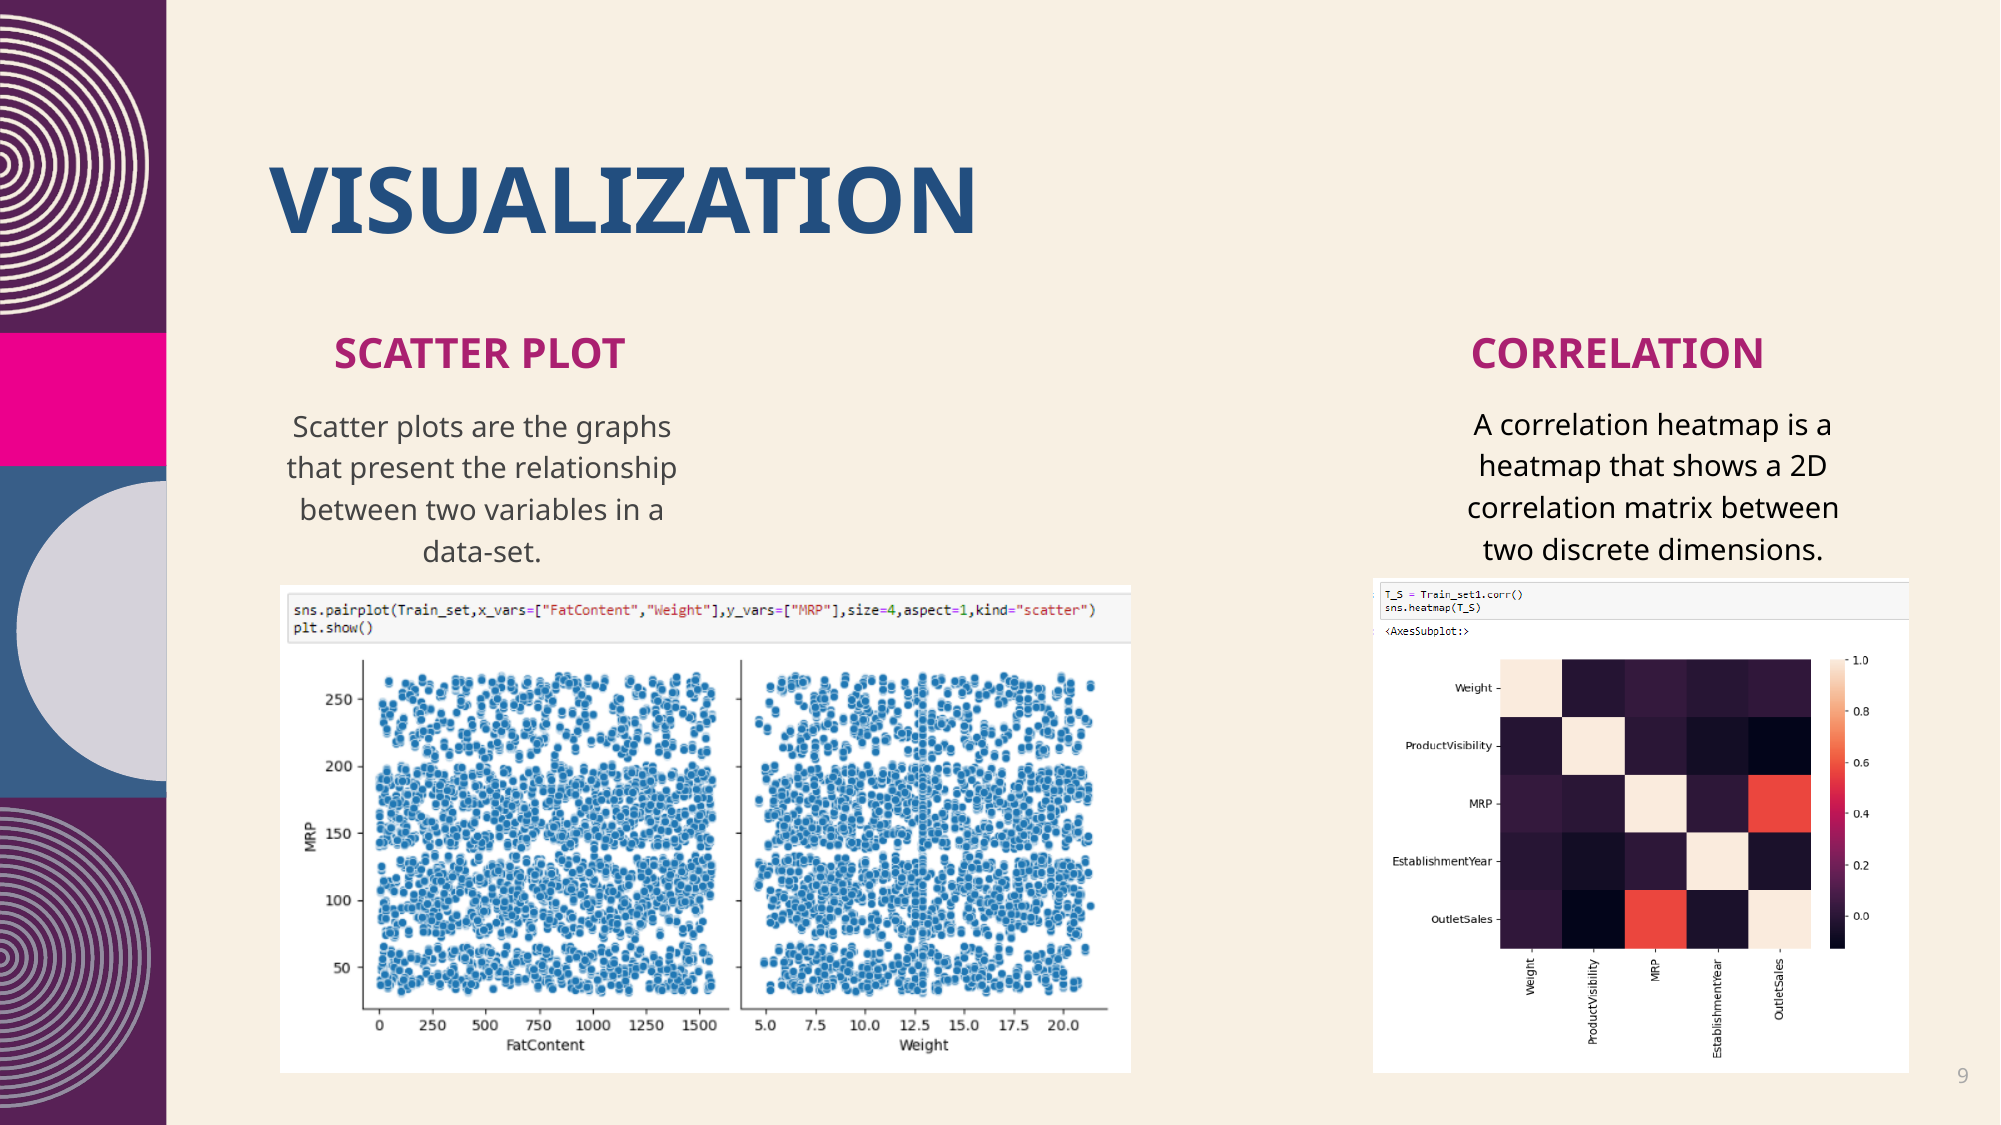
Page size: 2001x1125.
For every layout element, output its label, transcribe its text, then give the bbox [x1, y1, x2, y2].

list Correlation [1398, 318, 1849, 394]
picture [1373, 578, 1909, 1073]
title Visualization [254, 146, 1850, 365]
list Scatter plots are the graphs that present the relationship between two variables in a data-set. [257, 393, 708, 563]
picture [1, 808, 151, 1108]
list Scatter plot [255, 318, 706, 394]
picture [280, 585, 1131, 1073]
list A correlation heatmap is a heatmap that shows a 2D correlation matrix between two discrete dimensions. [1428, 391, 1879, 535]
picture [0, 15, 149, 314]
slide_number 9 [1908, 1046, 1984, 1107]
